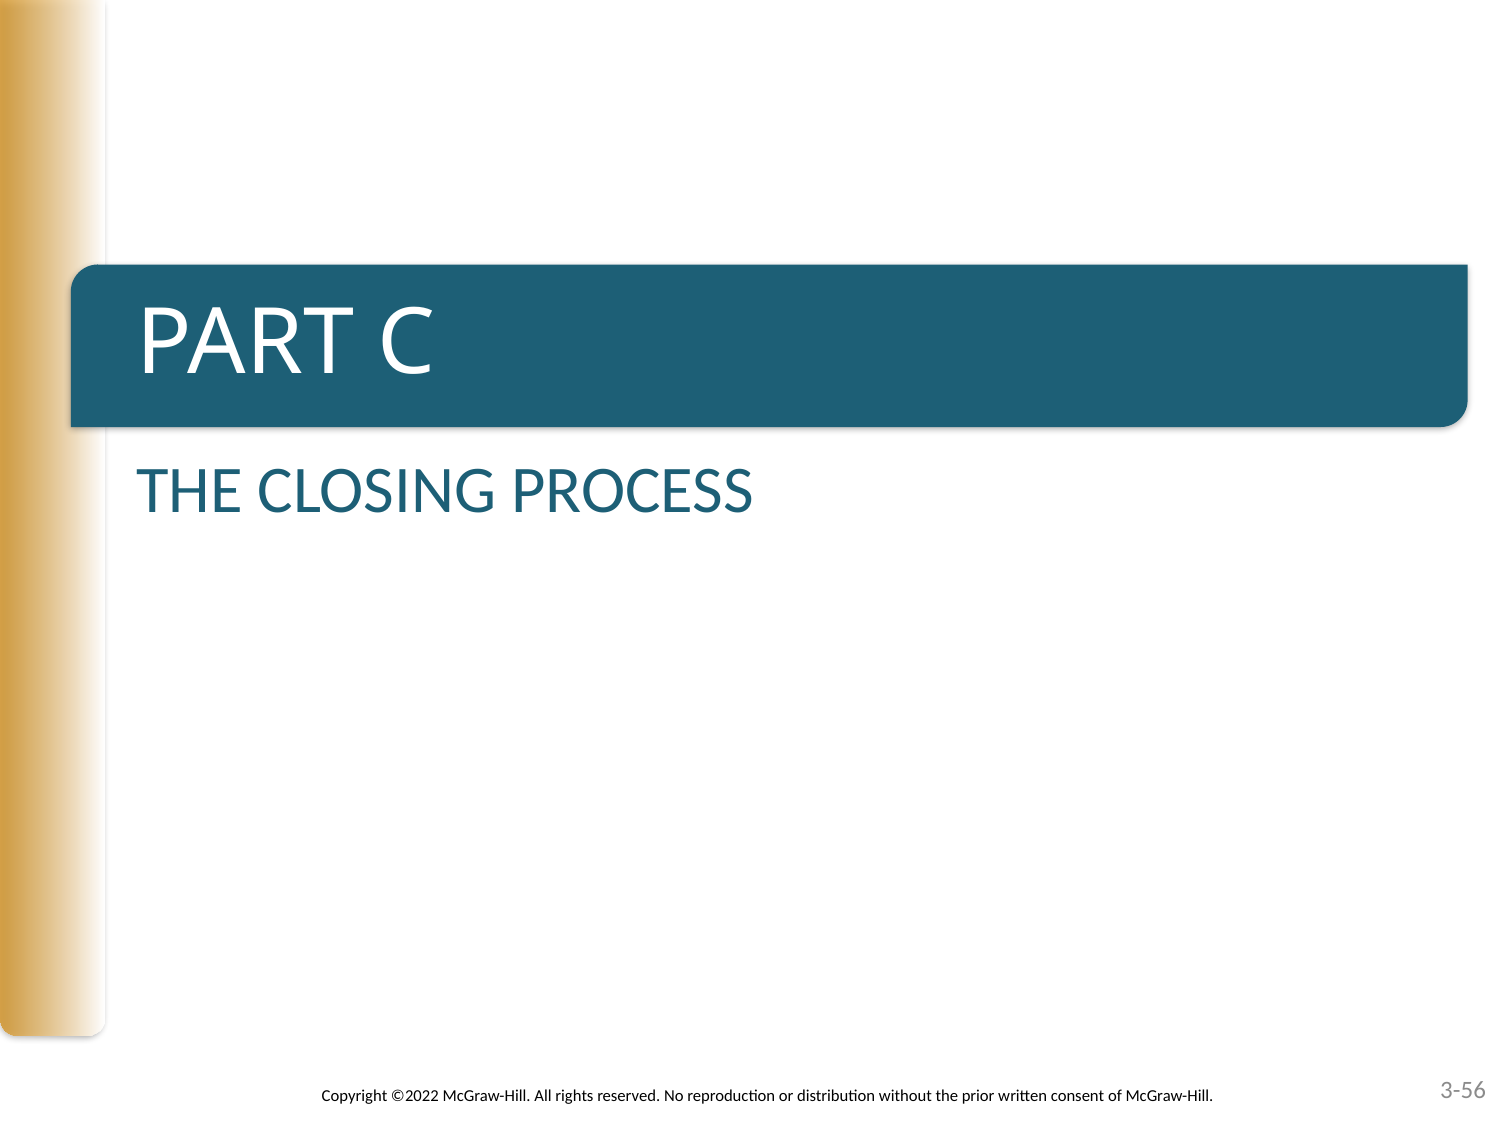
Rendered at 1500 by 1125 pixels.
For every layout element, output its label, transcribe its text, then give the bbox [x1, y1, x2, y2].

title PART C [121, 275, 1397, 428]
footer Copyright ©2022 McGraw-Hill. All rights reserved. No reproduction or distribution without the prior written consent of McGraw-Hill. [233, 1064, 1307, 1125]
list THE CLOSING PROCESS [121, 438, 1455, 685]
